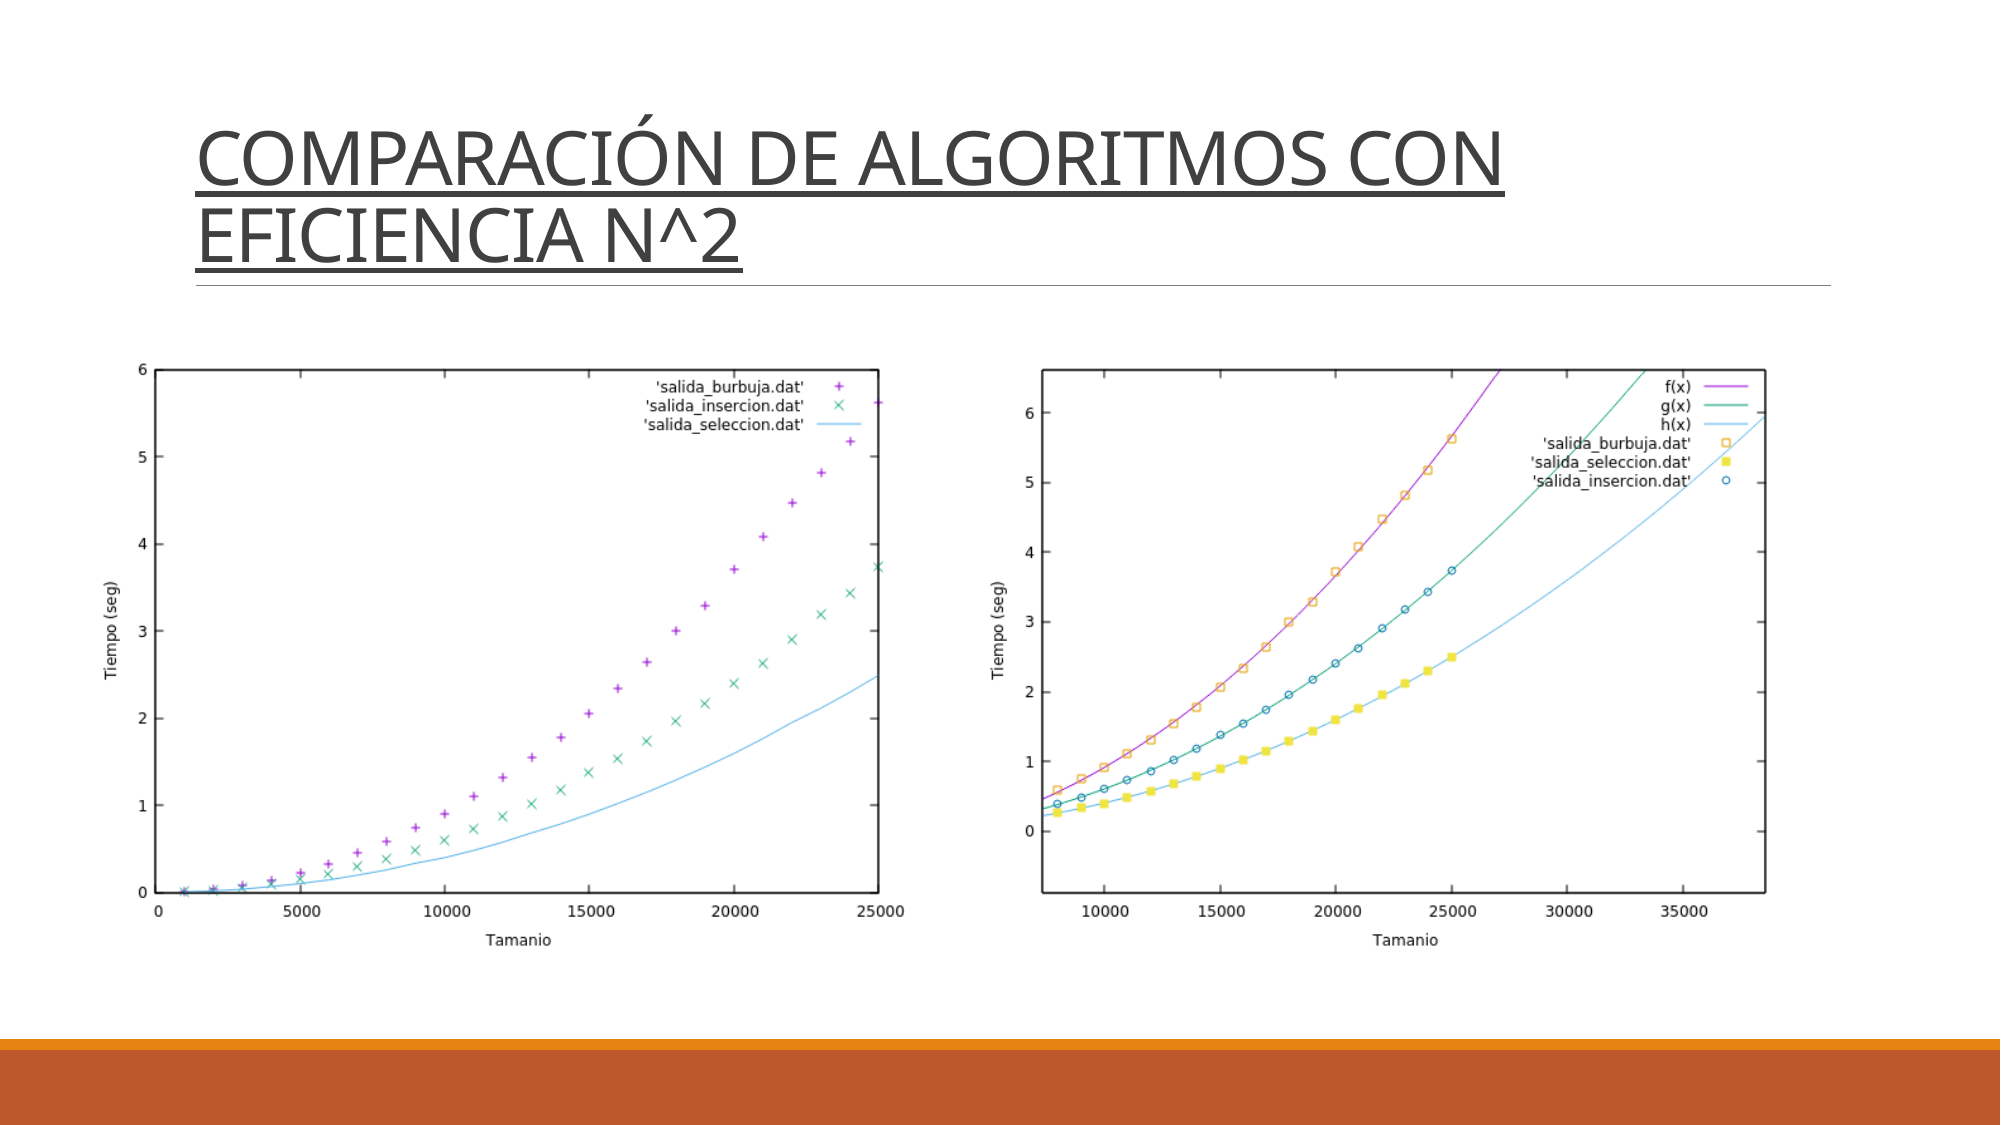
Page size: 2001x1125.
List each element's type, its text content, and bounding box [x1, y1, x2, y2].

picture [95, 350, 905, 953]
title COMPARACIÓN DE ALGORITMOS CON EFICIENCIA N^2 [180, 47, 1830, 285]
picture [983, 350, 1793, 953]
